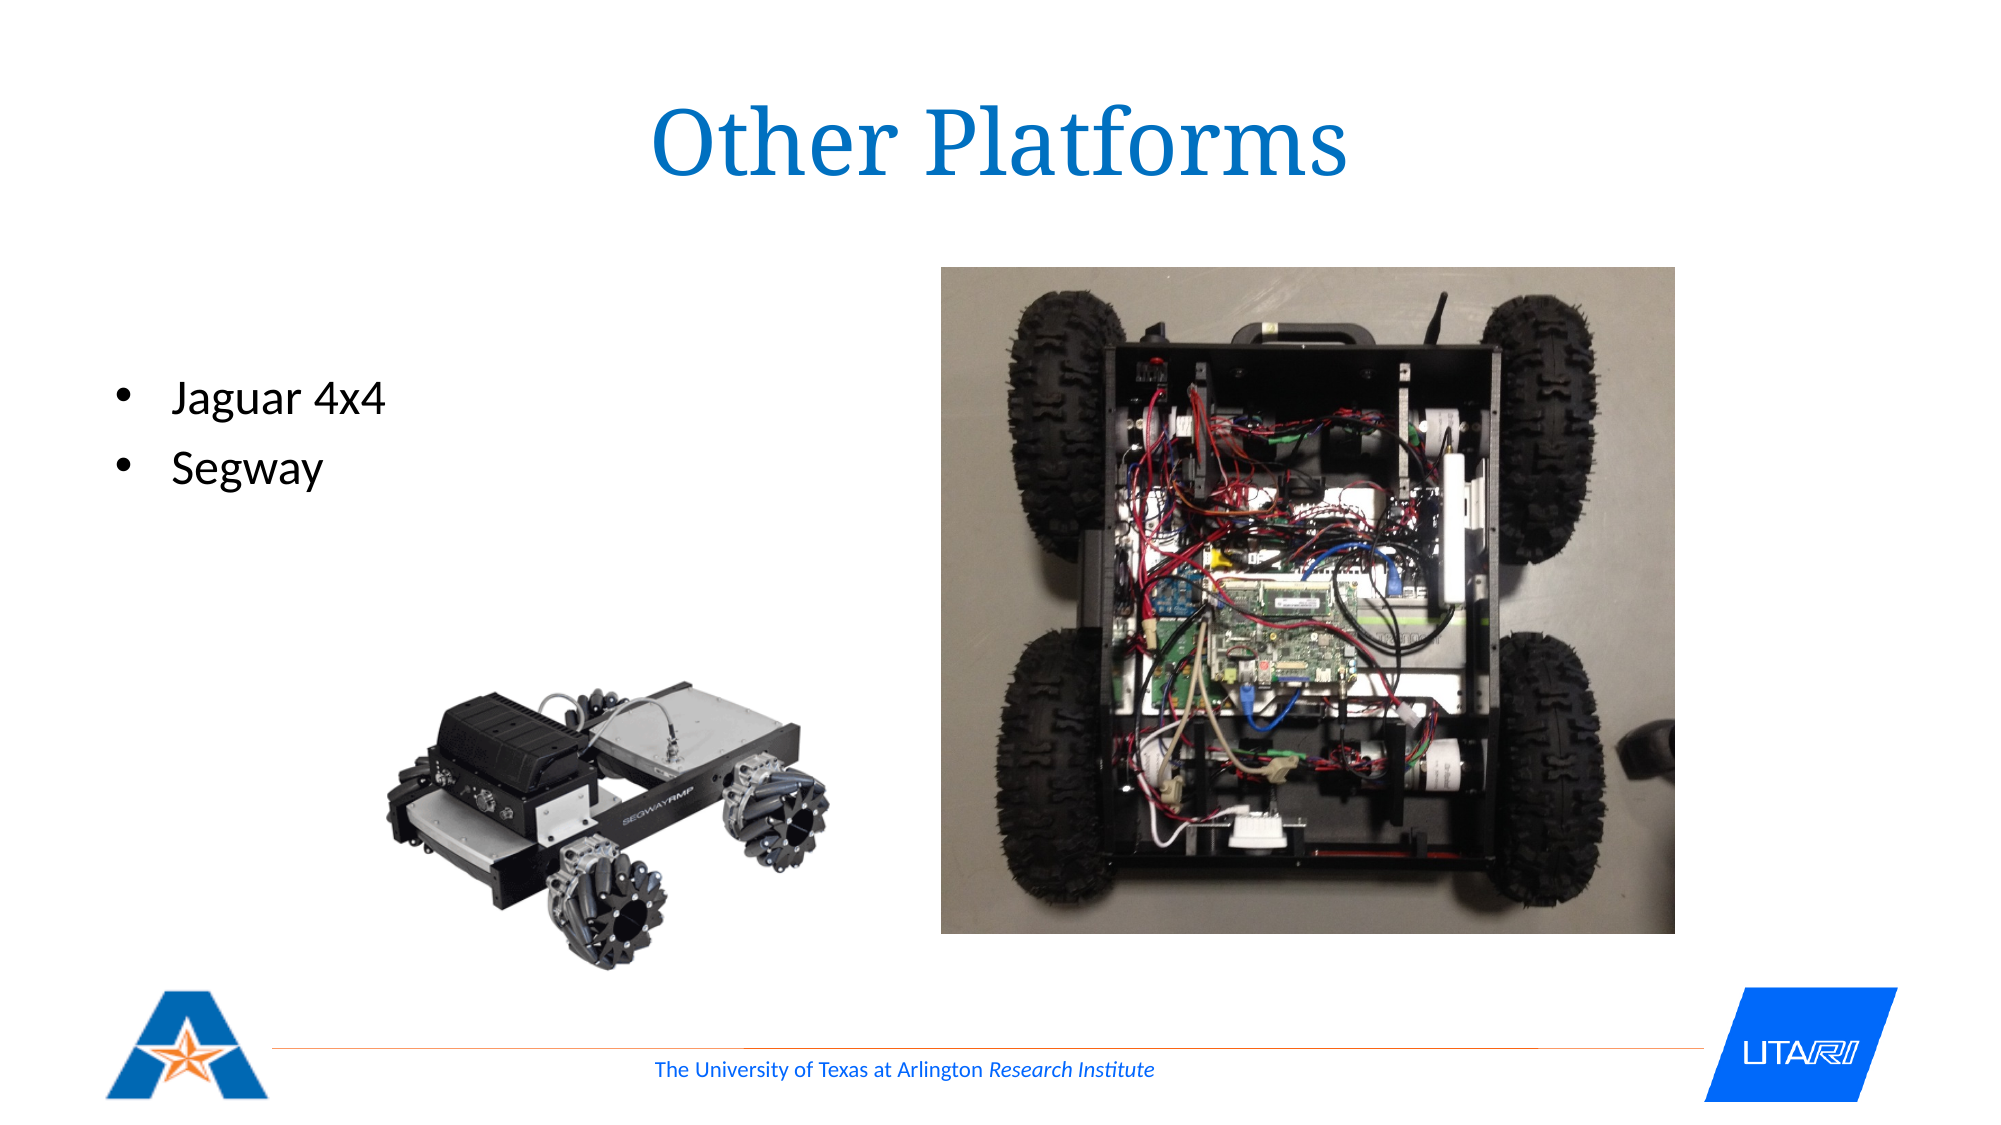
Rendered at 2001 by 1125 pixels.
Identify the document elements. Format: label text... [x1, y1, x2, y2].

picture [98, 987, 272, 1102]
picture [941, 266, 1676, 934]
picture [1704, 987, 1898, 1102]
title Other Platforms [99, 45, 1900, 233]
picture [384, 659, 831, 997]
list Jaguar 4x4 Segway [99, 356, 984, 1005]
